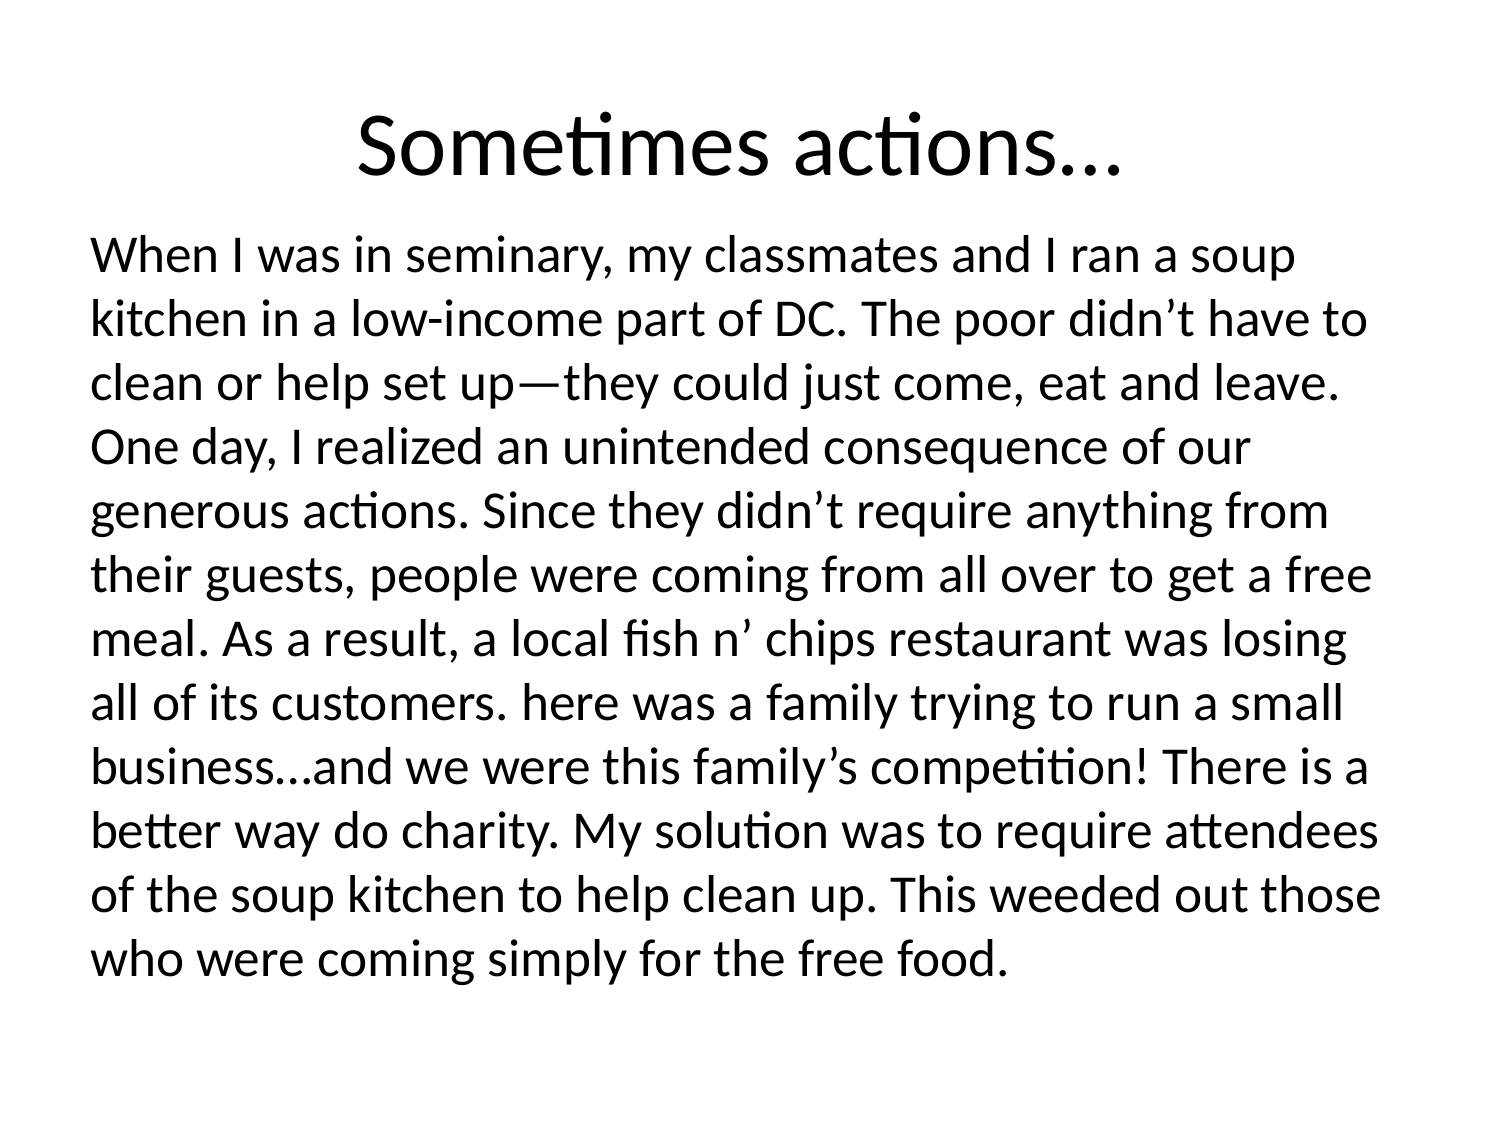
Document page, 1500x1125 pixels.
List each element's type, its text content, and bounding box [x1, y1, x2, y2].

title Sometimes actions… [75, 45, 1425, 211]
list When I was in seminary, my classmates and I ran a soup kitchen in a low-income part of DC. The poor didn’t have to clean or help set up—they could just come, eat and leave. One day, I realized an unintended consequence of our generous actions. Since they didn’t require anything from their guests, people were coming from all over to get a free meal. As a result, a local fish n’ chips restaurant was losing all of its customers. here was a family trying to run a small business…and we were this family’s competition! There is a better way do charity. My solution was to require attendees of the soup kitchen to help clean up. This weeded out those who were coming simply for the free food. [75, 211, 1425, 1005]
